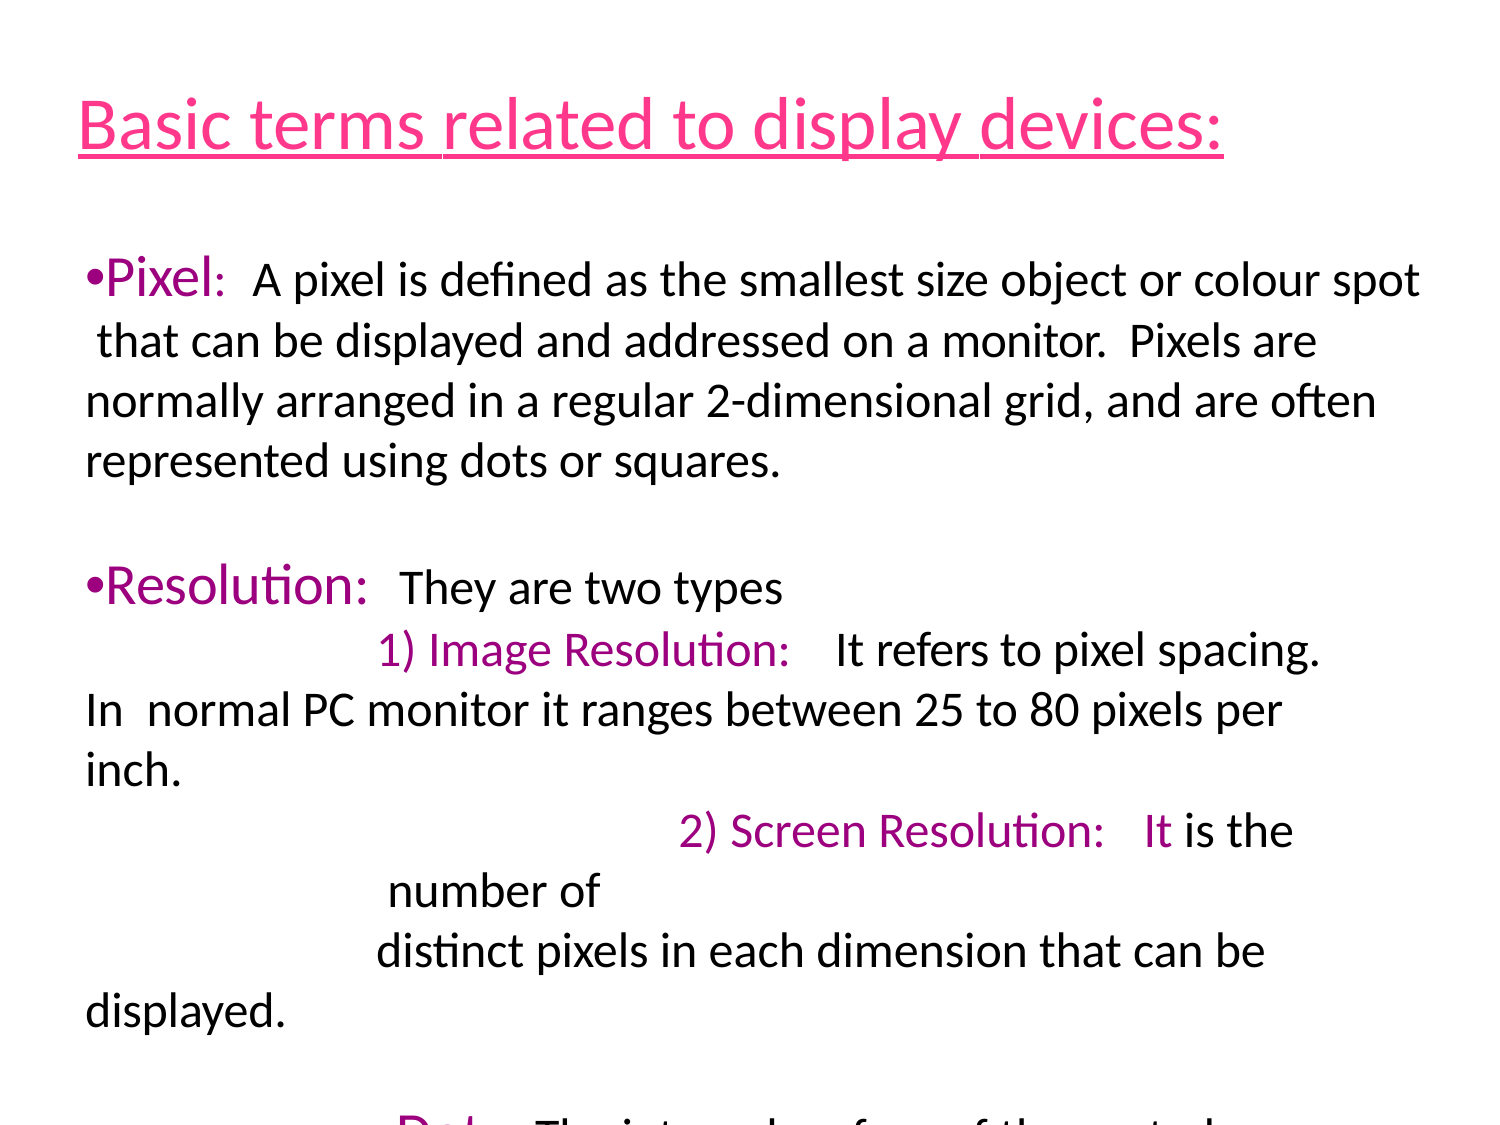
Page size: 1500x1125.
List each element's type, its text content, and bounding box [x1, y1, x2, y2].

title Basic terms related to display devices: [71, 23, 1229, 214]
text_box •Pixel: A pixel is defined as the smallest size object or colour spot that can be displayed and addressed on a monitor. Pixels are normally arranged in a regular 2-dimensional grid, and are often represented using dots or squares. •Resolution: They are two types 1) Image Resolution: It refers to pixel spacing. In normal PC monitor it ranges between 25 to 80 pixels per inch. 2) Screen Resolution: It is the number of distinct pixels in each dimension that can be displayed. •Dot: The internal surface of the coated monitor screen is arranged into millions of tint cells(red, green, blue) called Dots. [83, 236, 1428, 1125]
